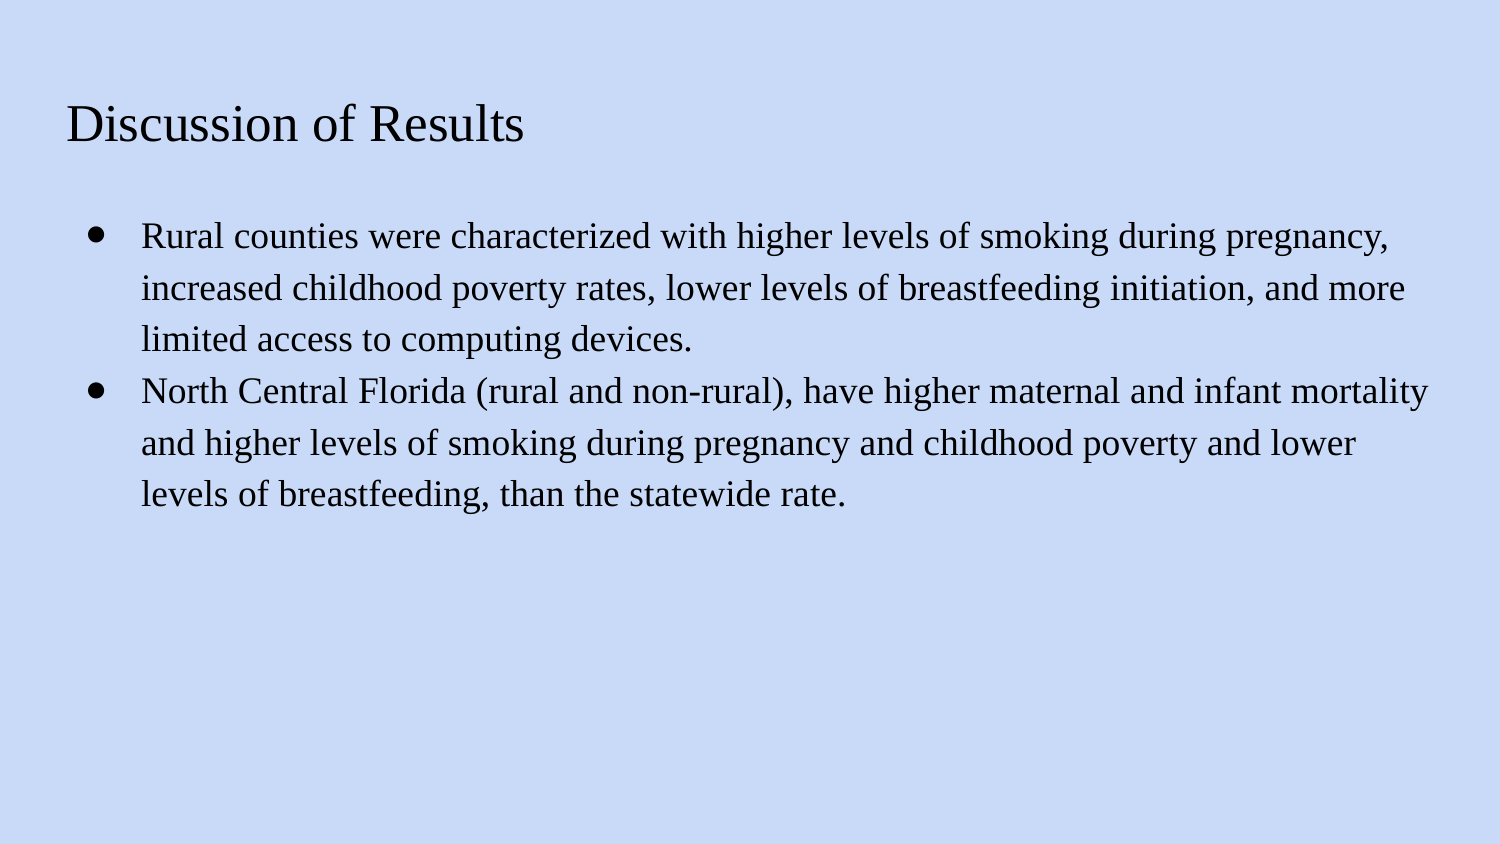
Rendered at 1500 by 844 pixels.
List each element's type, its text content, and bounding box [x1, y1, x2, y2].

title Discussion of Results [51, 72, 1449, 167]
list Rural counties were characterized with higher levels of smoking during pregnancy, increased childhood poverty rates, lower levels of breastfeeding initiation, and more limited access to computing devices. North Central Florida (rural and non-rural), have higher maternal and infant mortality and higher levels of smoking during pregnancy and childhood poverty and lower levels of breastfeeding, than the statewide rate. [51, 189, 1449, 750]
